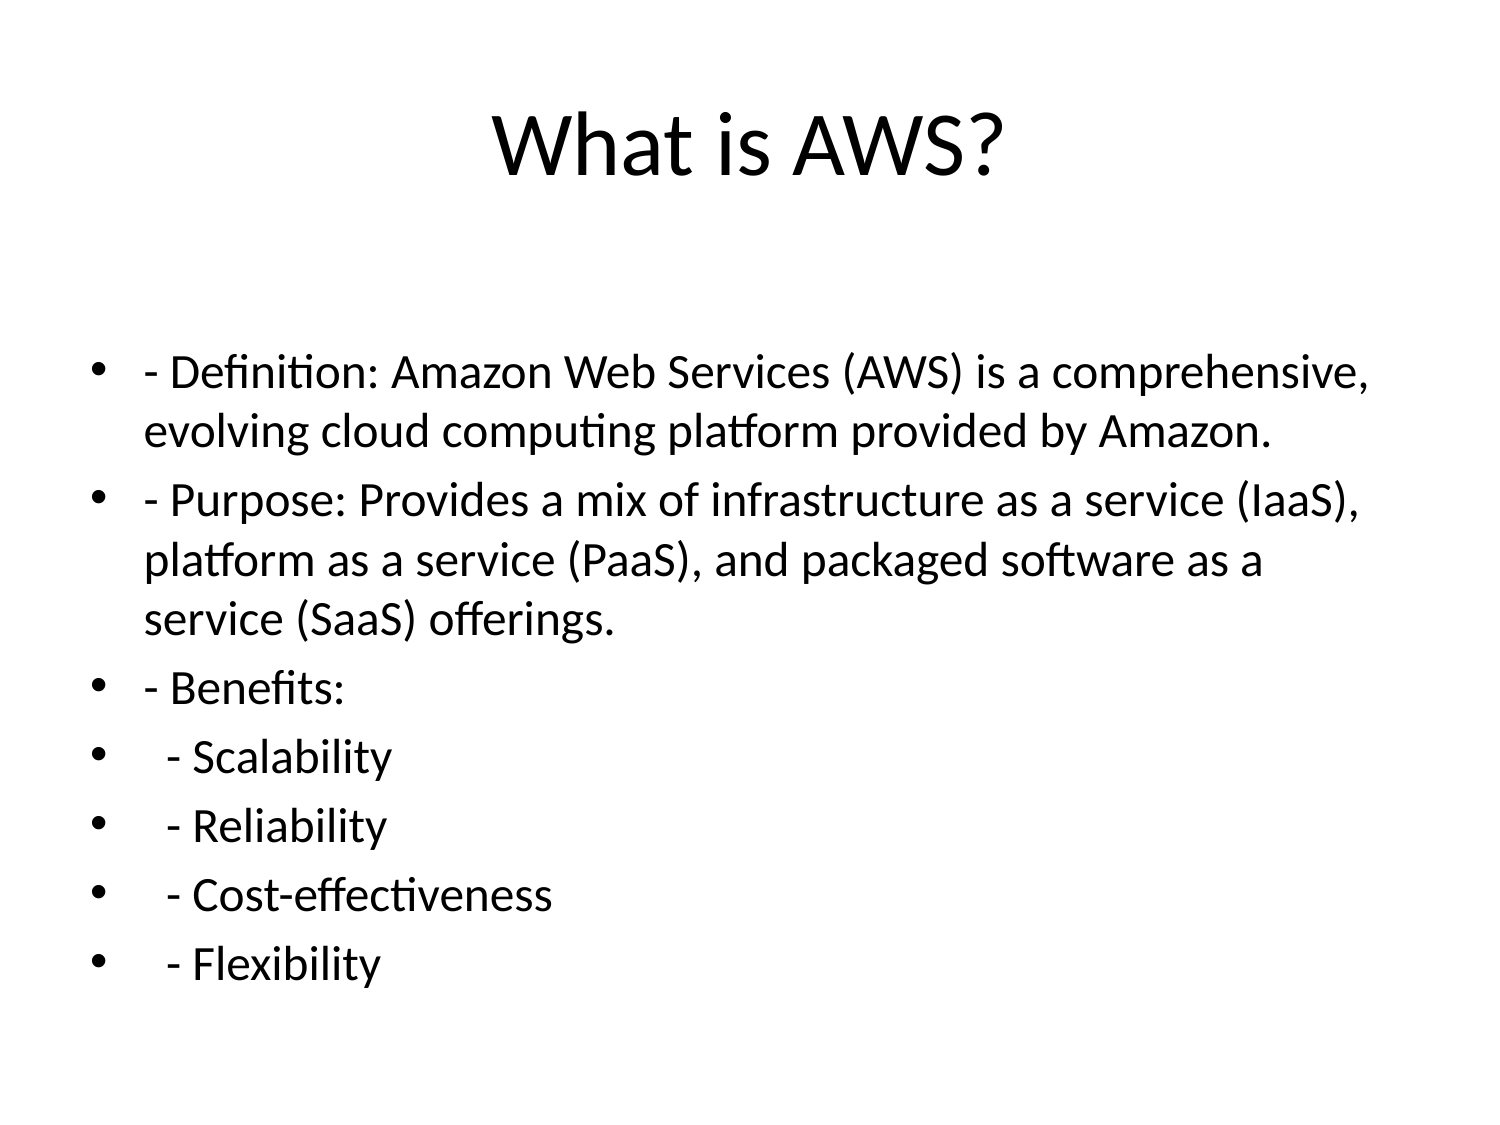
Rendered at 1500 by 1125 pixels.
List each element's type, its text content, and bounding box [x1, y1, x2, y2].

title What is AWS? [75, 45, 1425, 233]
list - Definition: Amazon Web Services (AWS) is a comprehensive, evolving cloud computing platform provided by Amazon. - Purpose: Provides a mix of infrastructure as a service (IaaS), platform as a service (PaaS), and packaged software as a service (SaaS) offerings. - Benefits: - Scalability - Reliability - Cost-effectiveness - Flexibility [75, 262, 1425, 1005]
